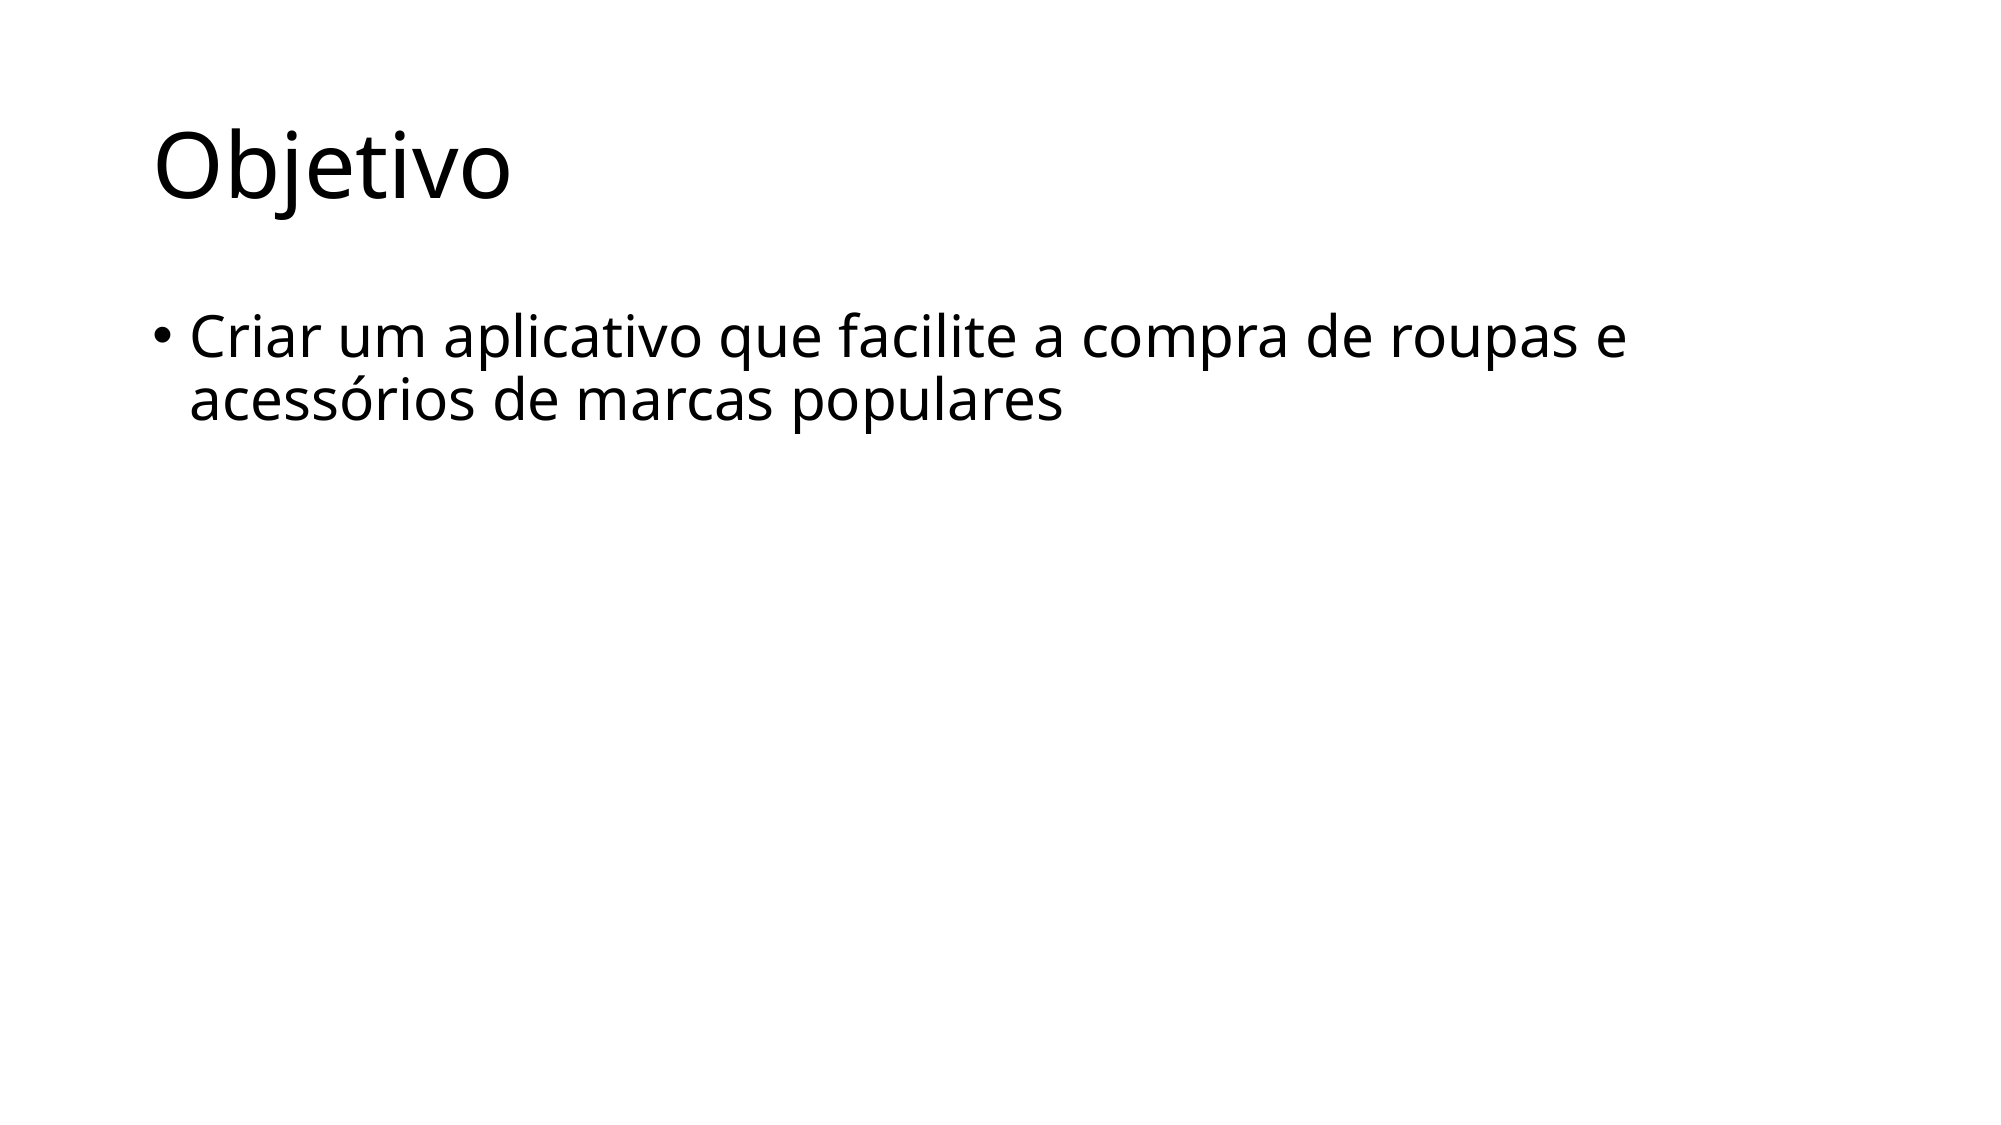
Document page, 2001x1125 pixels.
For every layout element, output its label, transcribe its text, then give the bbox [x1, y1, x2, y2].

title Objetivo [137, 59, 1863, 278]
list Criar um aplicativo que facilite a compra de roupas e acessórios de marcas populares [137, 299, 1863, 1014]
